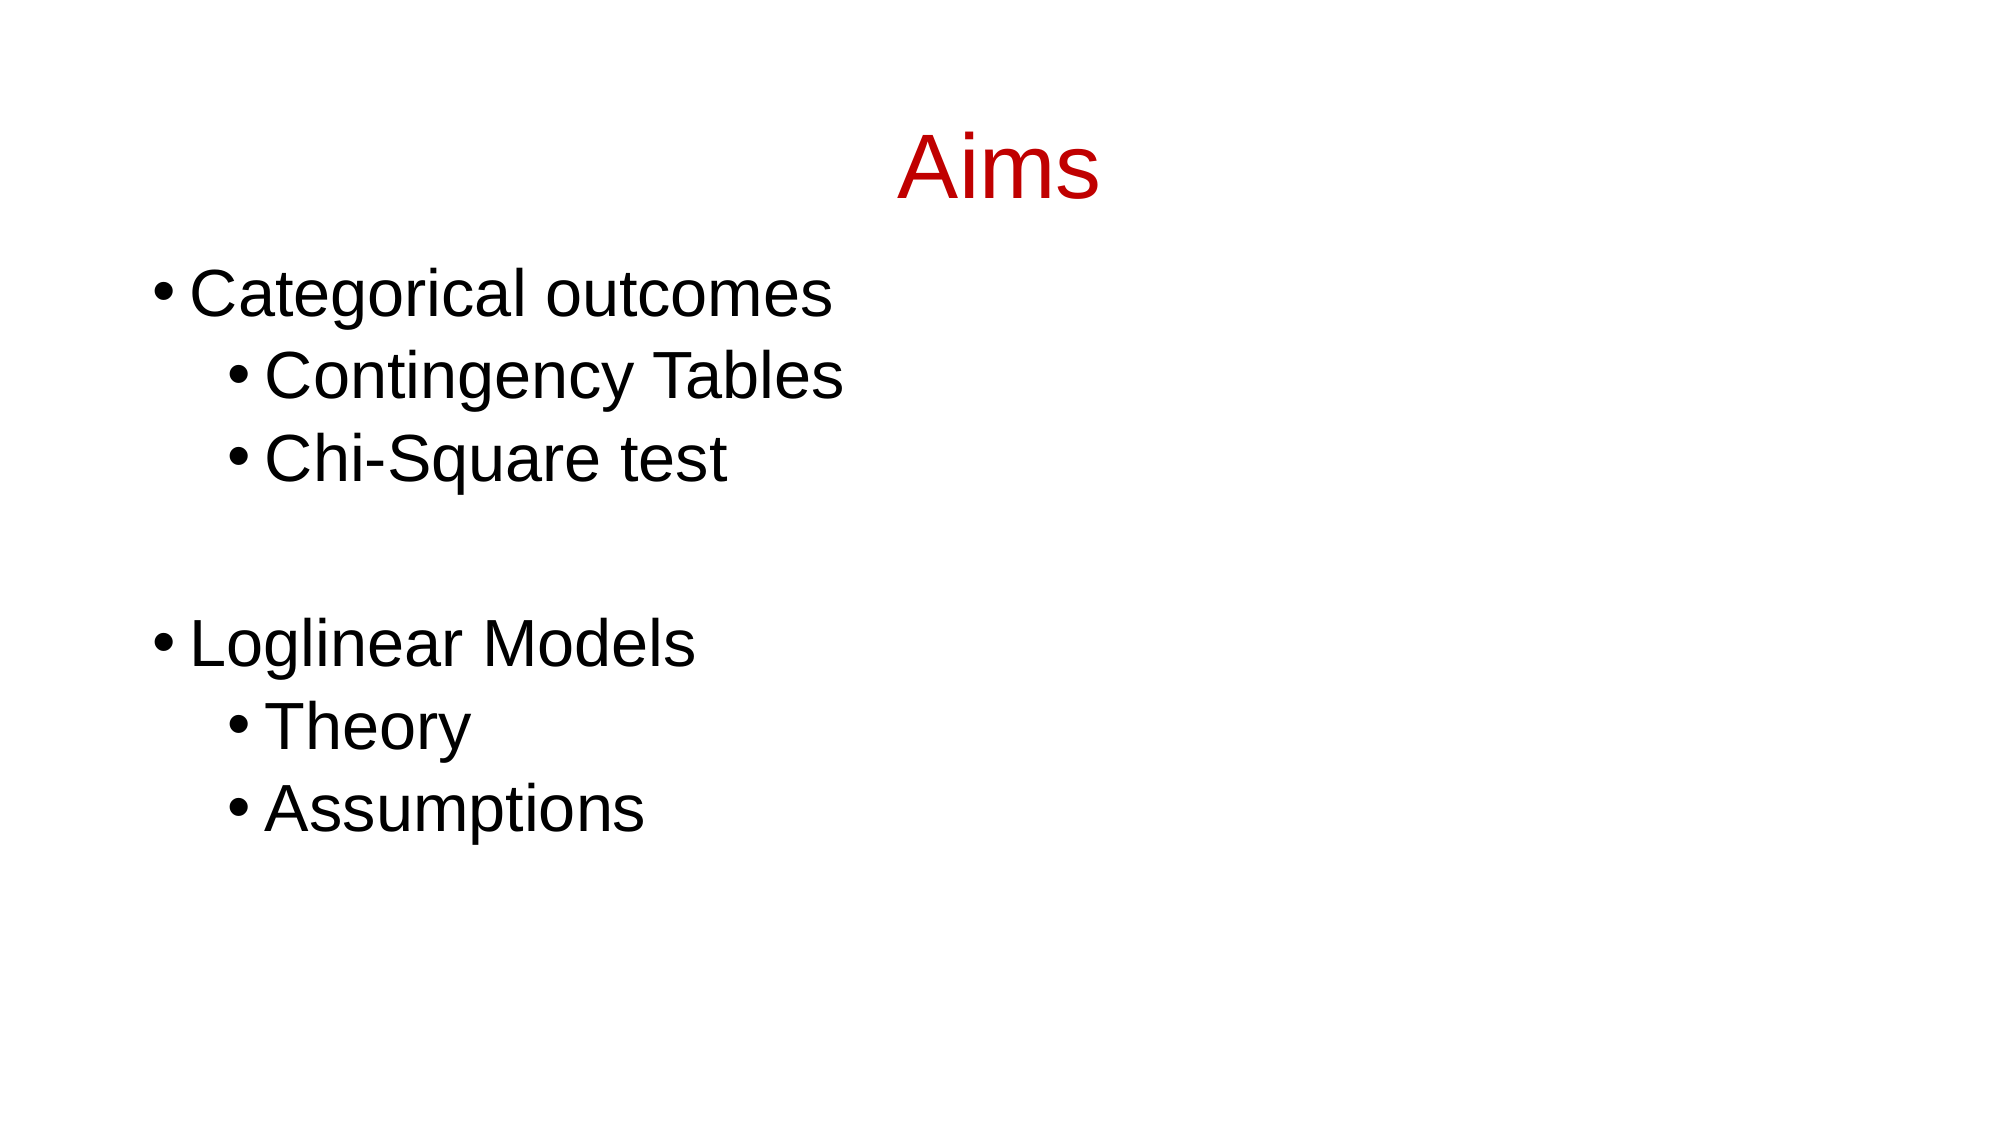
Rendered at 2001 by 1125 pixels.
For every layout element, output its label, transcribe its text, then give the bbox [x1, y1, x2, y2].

title Aims [137, 59, 1863, 251]
list Categorical outcomes Contingency Tables Chi-Square test Loglinear Models Theory Assumptions [137, 251, 1863, 965]
